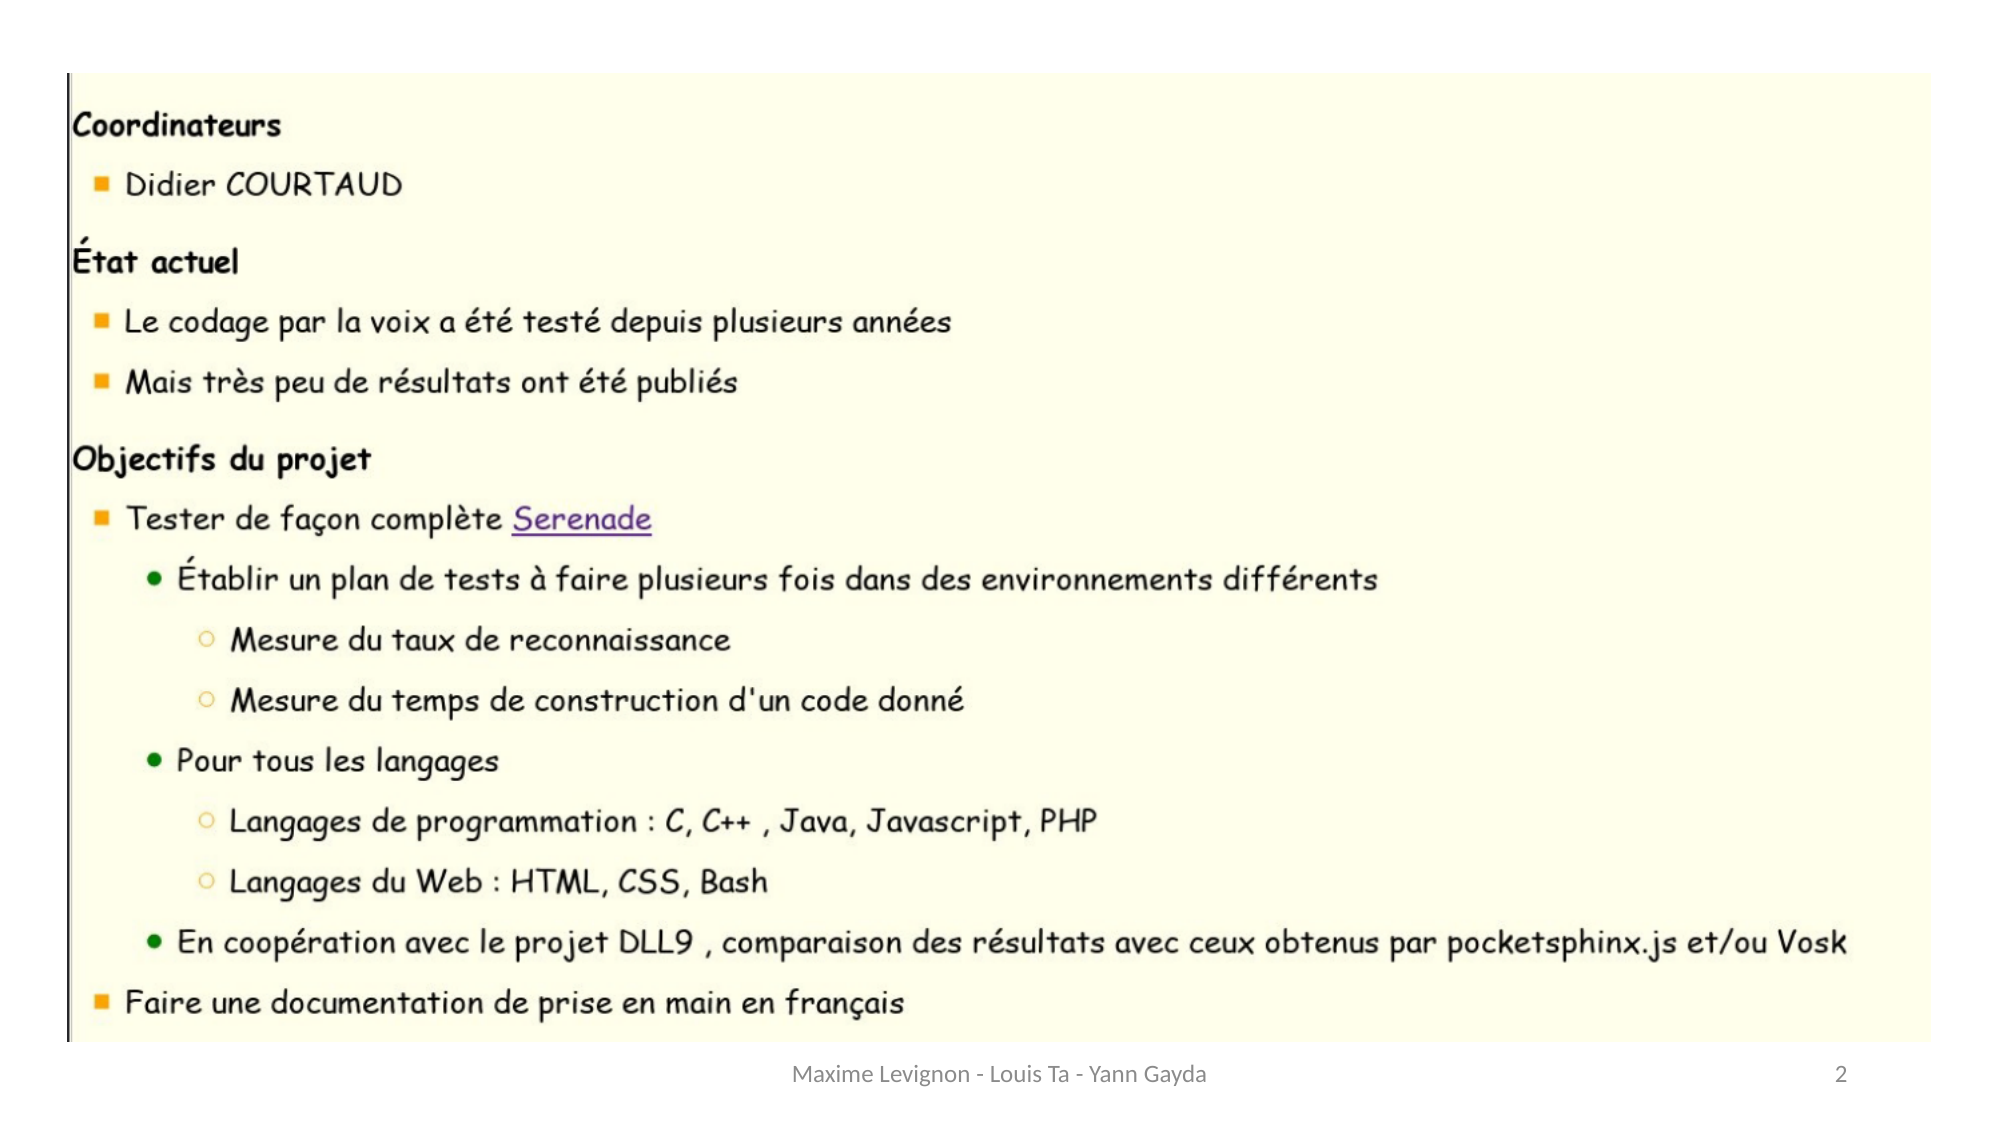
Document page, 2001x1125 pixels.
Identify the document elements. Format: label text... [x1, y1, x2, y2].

footer Maxime Levignon - Louis Ta - Yann Gayda [662, 1042, 1338, 1103]
picture [67, 73, 1931, 1042]
slide_number 2 [1412, 1042, 1863, 1103]
